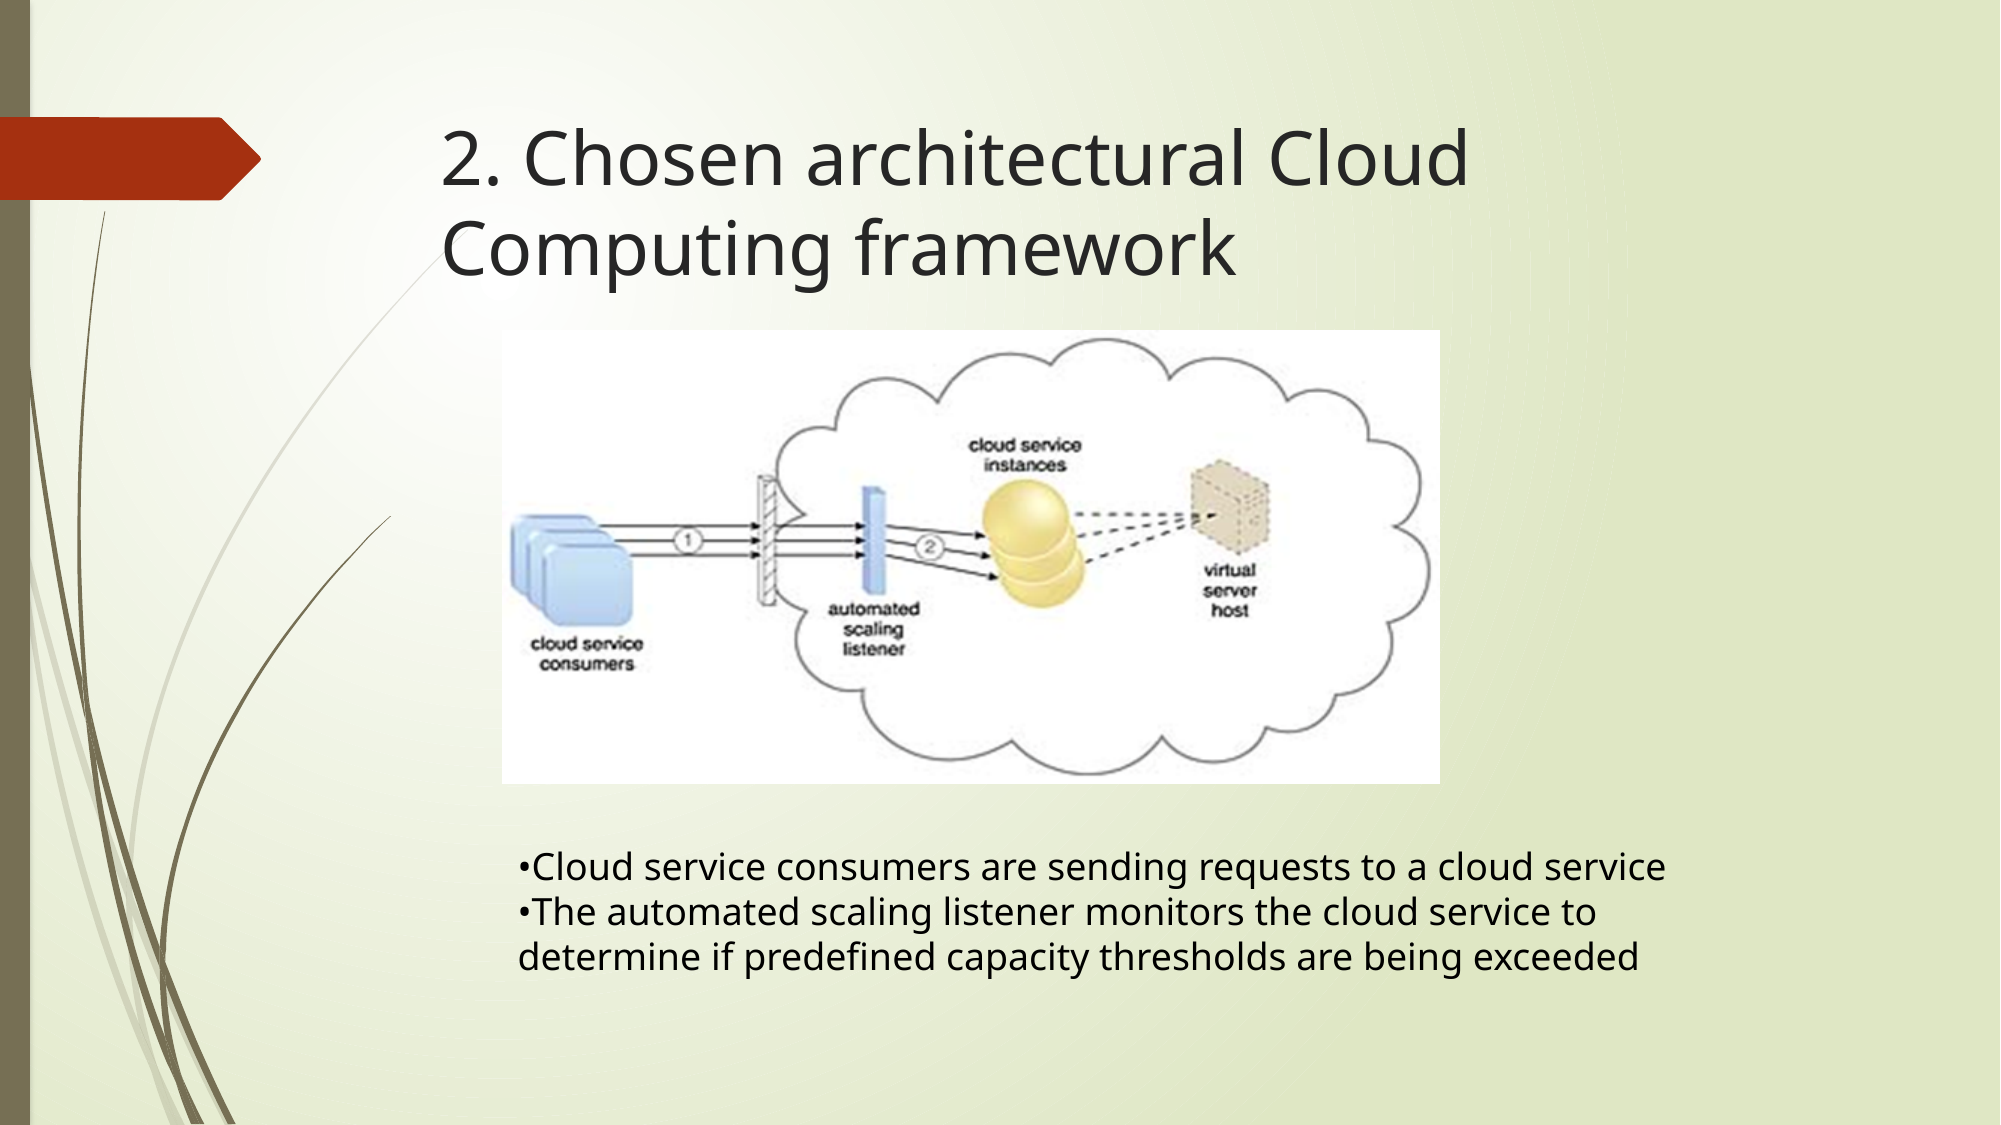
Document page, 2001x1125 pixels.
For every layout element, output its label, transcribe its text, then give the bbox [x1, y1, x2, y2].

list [502, 330, 1440, 784]
text_box •Cloud service consumers are sending requests to a cloud service •The automated scaling listener monitors the cloud service to determine if predefined capacity thresholds are being exceeded [502, 835, 1737, 986]
title 2. Chosen architectural Cloud Computing framework [425, 102, 1888, 313]
